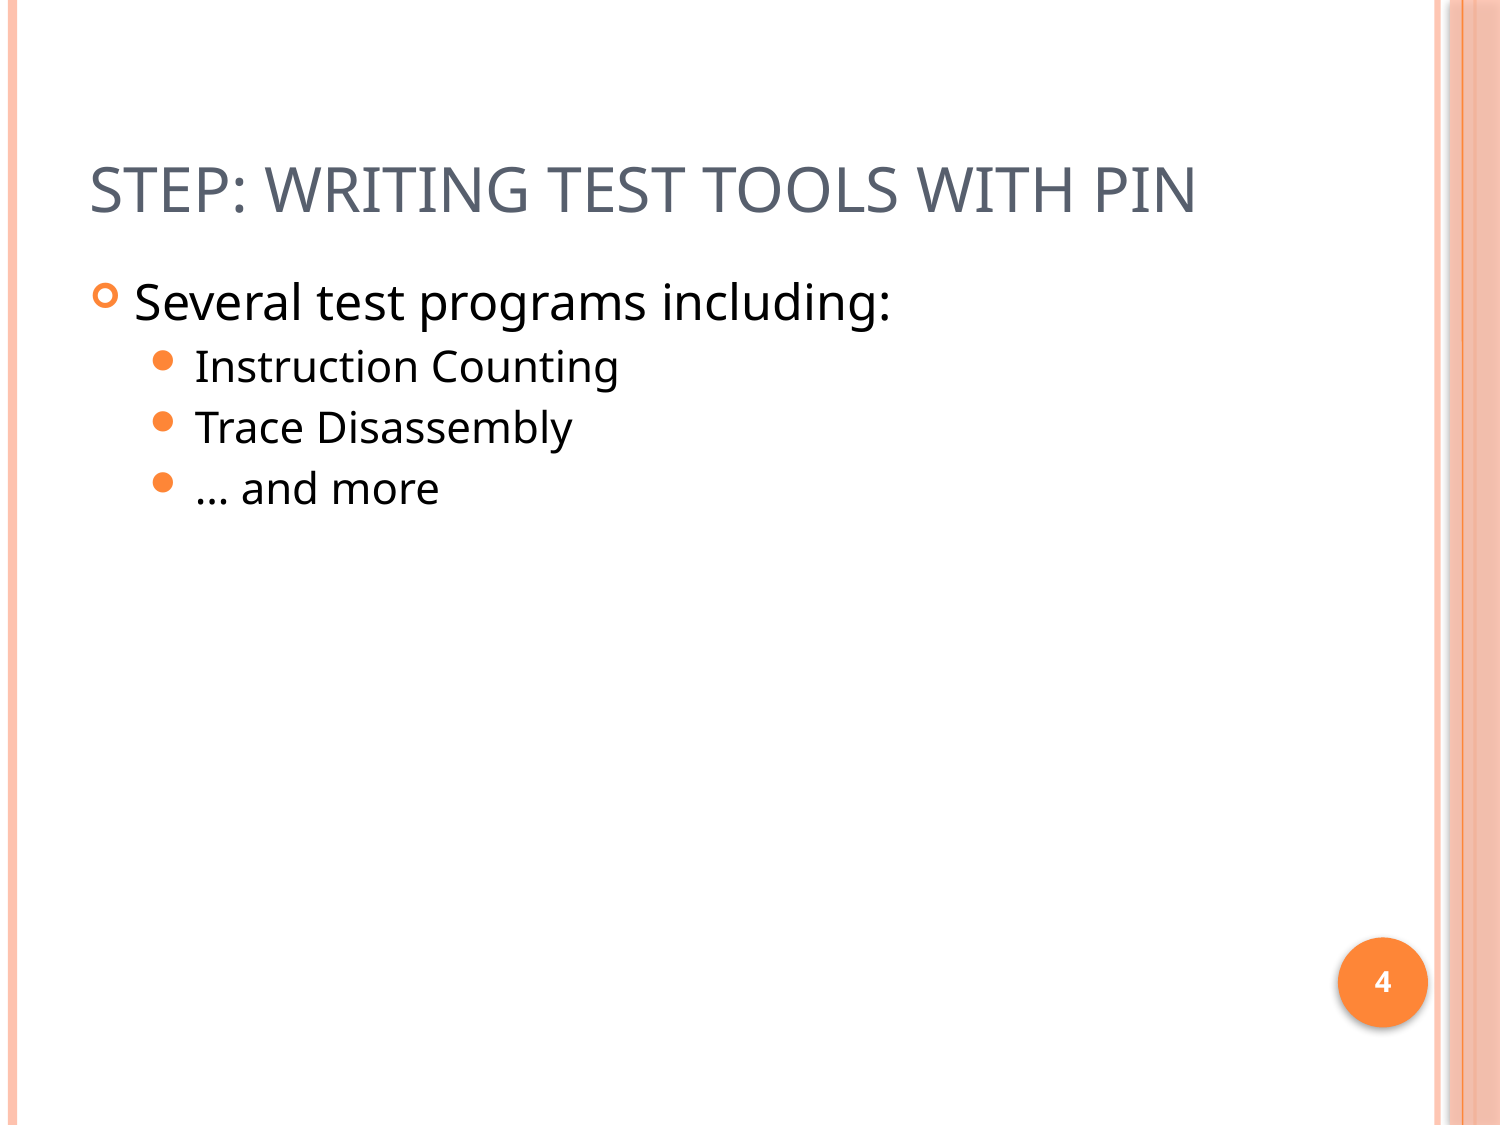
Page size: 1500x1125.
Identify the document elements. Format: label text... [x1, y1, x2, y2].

list Several test programs including: Instruction Counting Trace Disassembly … and more [75, 262, 1300, 1062]
slide_number 4 [1333, 940, 1434, 1027]
title Step: Writing Test Tools with PIN [75, 45, 1300, 233]
